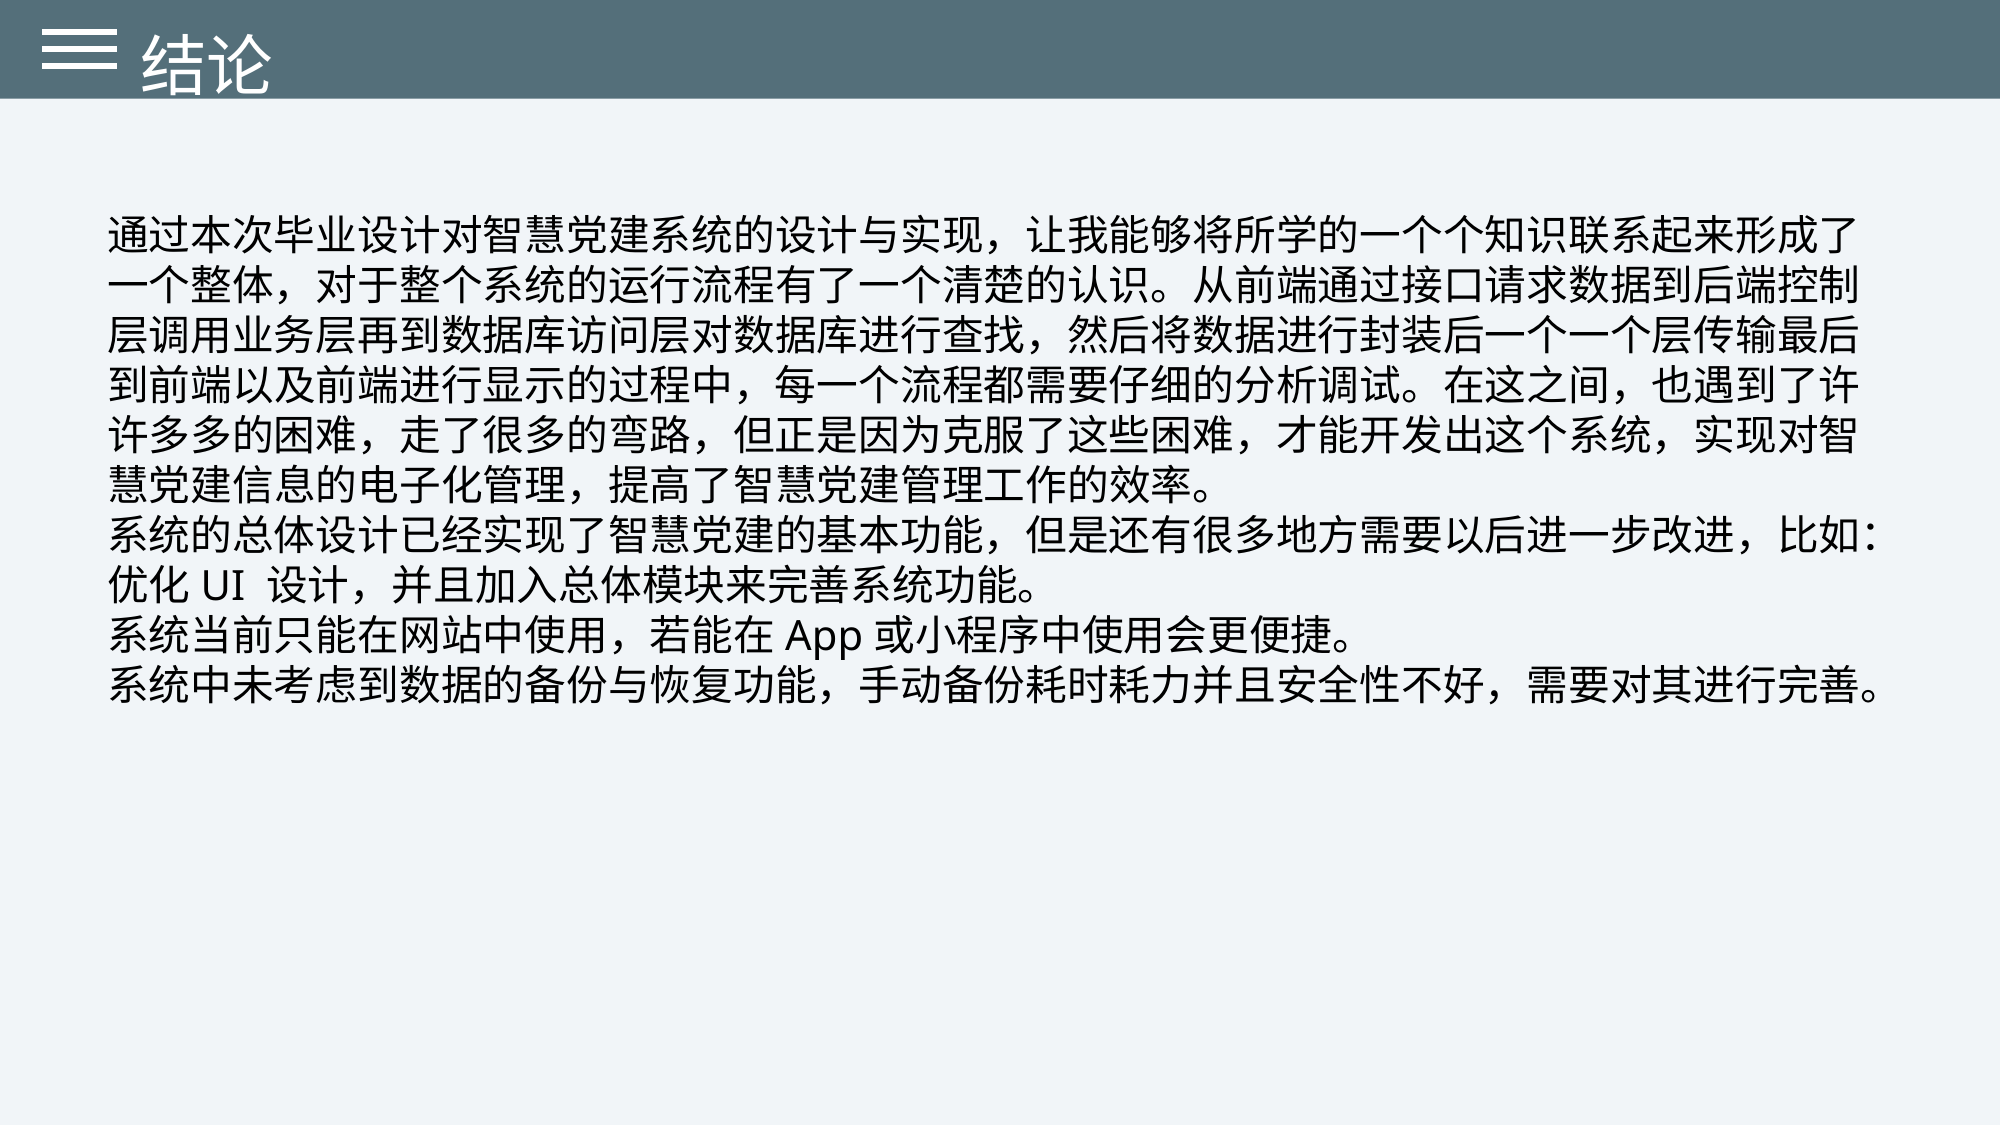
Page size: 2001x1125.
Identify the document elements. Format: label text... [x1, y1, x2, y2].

text_box 结论 [125, 16, 687, 112]
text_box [42, 32, 118, 67]
text_box [0, 0, 2000, 100]
text_box 通过本次毕业设计对智慧党建系统的设计与实现，让我能够将所学的一个个知识联系起来形成了一个整体，对于整个系统的运行流程有了一个清楚的认识。从前端通过接口请求数据到后端控制层调用业务层再到数据库访问层对数据库进行查找，然后将数据进行封装后一个一个层传输最后到前端以及前端进行显示的过程中，每一个流程都需要仔细的分析调试。在这之间，也遇到了许许多多的困难，走了很多的弯路，但正是因为克服了这些困难，才能开发出这个系统，实现对智慧党建信息的电子化管理，提高了智慧党建管理工作的效率。 系统的总体设计已经实现了智慧党建的基本功能，但是还有很多地方需要以后进一步改进，比如： 优化UI 设计，并且加入总体模块来完善系统功能。 系统当前只能在网站中使用，若能在App或小程序中使用会更便捷。 系统中未考虑到数据的备份与恢复功能，手动备份耗时耗力并且安全性不好，需要对其进行完善。 [92, 151, 1908, 716]
